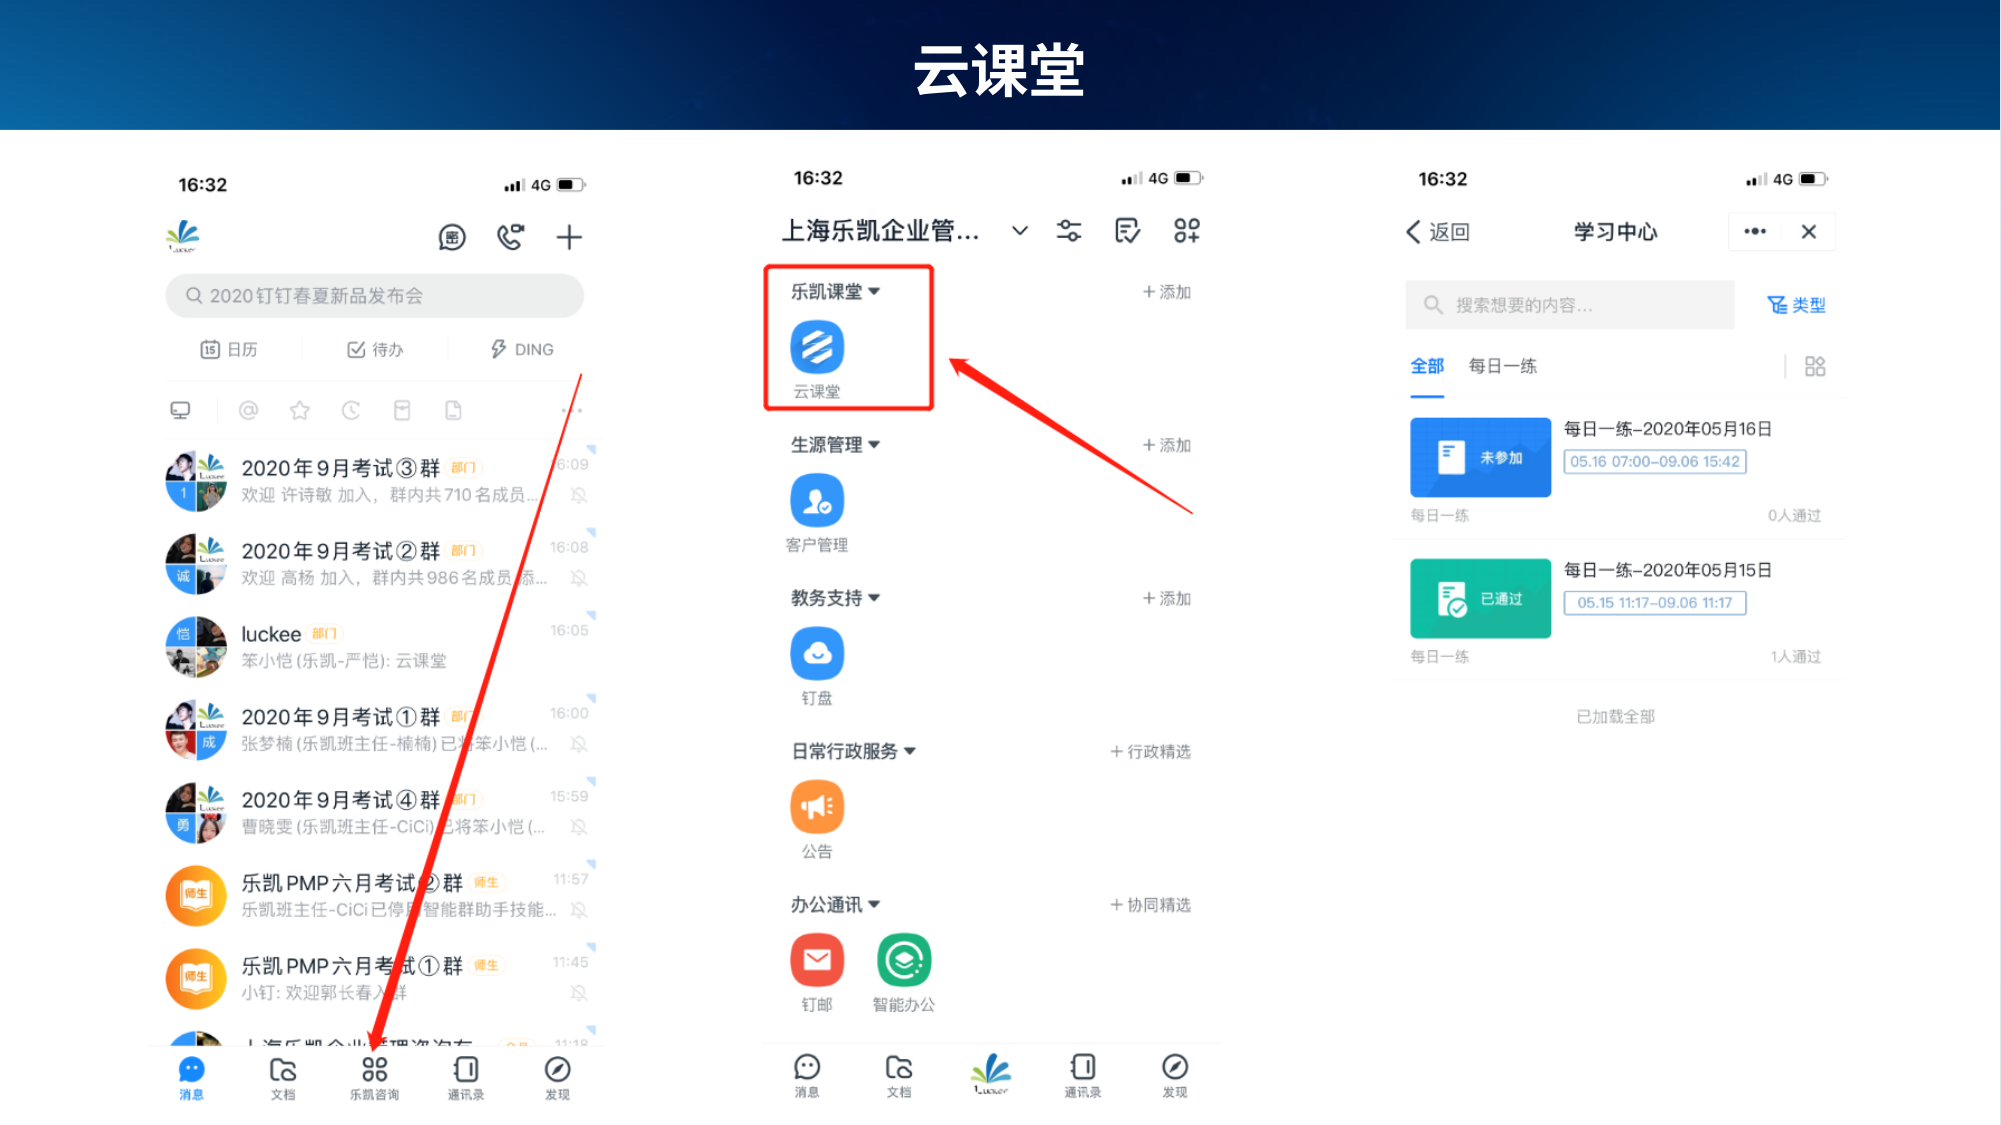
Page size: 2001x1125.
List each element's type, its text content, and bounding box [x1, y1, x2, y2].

title 云课堂 [137, 27, 1863, 120]
picture [1390, 144, 1856, 1115]
picture [762, 144, 1238, 1115]
picture [149, 160, 609, 1114]
picture [0, 0, 2001, 1125]
